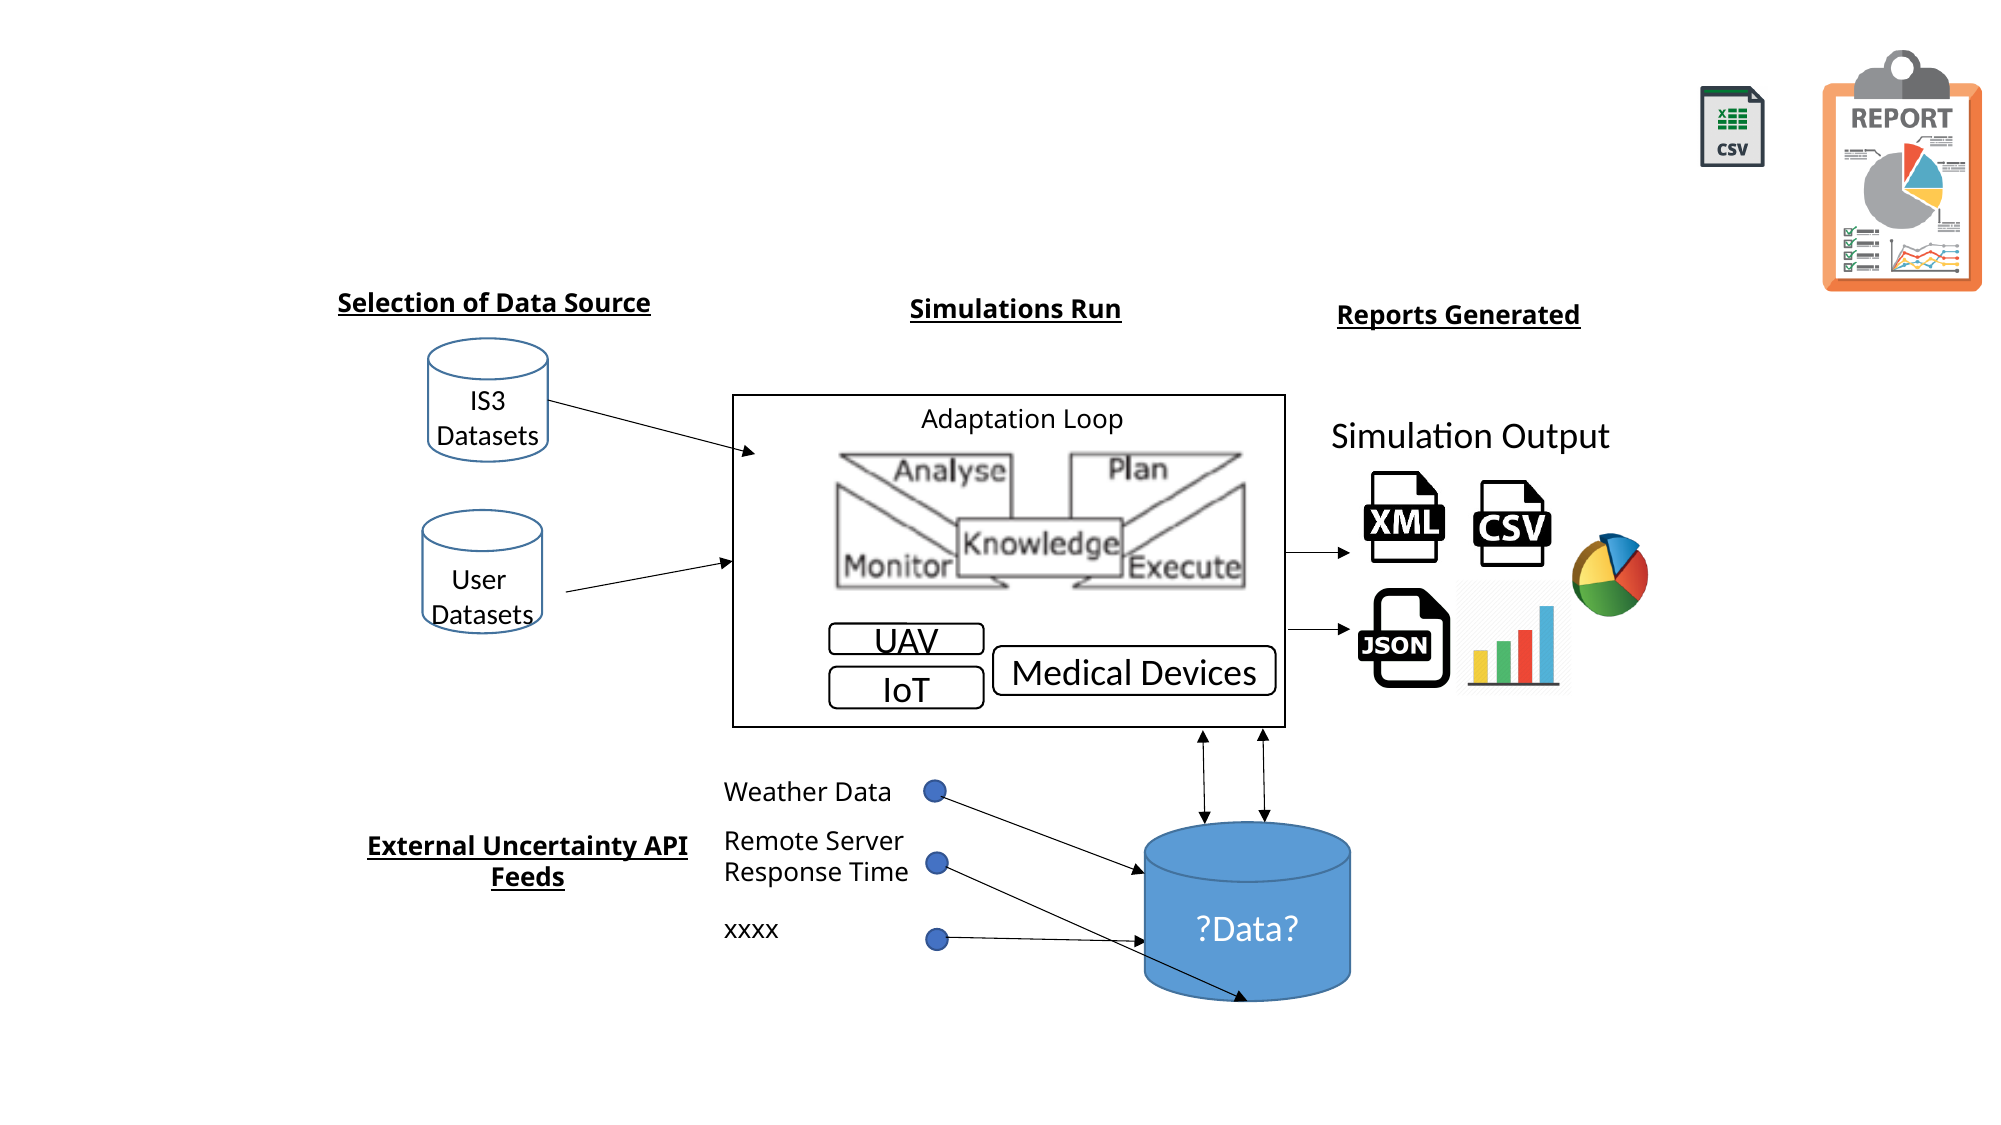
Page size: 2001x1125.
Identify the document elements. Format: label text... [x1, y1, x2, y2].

text_box [421, 508, 544, 552]
text_box [427, 337, 549, 373]
text_box User Datasets [370, 552, 595, 638]
text_box Simulations Run [895, 285, 1282, 332]
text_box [565, 561, 733, 593]
picture [1808, 45, 1999, 303]
picture [830, 447, 1251, 598]
picture [1358, 471, 1450, 563]
picture [1468, 480, 1556, 567]
text_box Selection of Data Source [322, 278, 710, 325]
text_box [453, 459, 523, 463]
text_box UAV [828, 622, 985, 656]
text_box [547, 399, 756, 455]
text_box Simulation Output [1316, 403, 1626, 463]
text_box [925, 779, 947, 803]
text_box Adaptation Loop [906, 395, 1157, 442]
picture [1697, 86, 1768, 167]
text_box ?Data? [1143, 821, 1352, 1003]
text_box IS3 Datasets [409, 373, 567, 459]
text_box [945, 866, 1145, 912]
text_box External Uncertainty API Feeds [334, 822, 709, 900]
text_box [925, 851, 941, 875]
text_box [940, 796, 1145, 874]
text_box Weather Data [709, 767, 925, 814]
text_box Reports Generated [1321, 291, 1709, 338]
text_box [945, 937, 1147, 942]
text_box IoT [828, 665, 985, 710]
text_box [925, 927, 949, 952]
text_box xxxx [709, 905, 925, 952]
text_box Medical Devices [992, 645, 1277, 696]
text_box Remote Server Response Time [709, 817, 925, 905]
picture [1358, 528, 1656, 696]
text_box [732, 394, 1286, 728]
